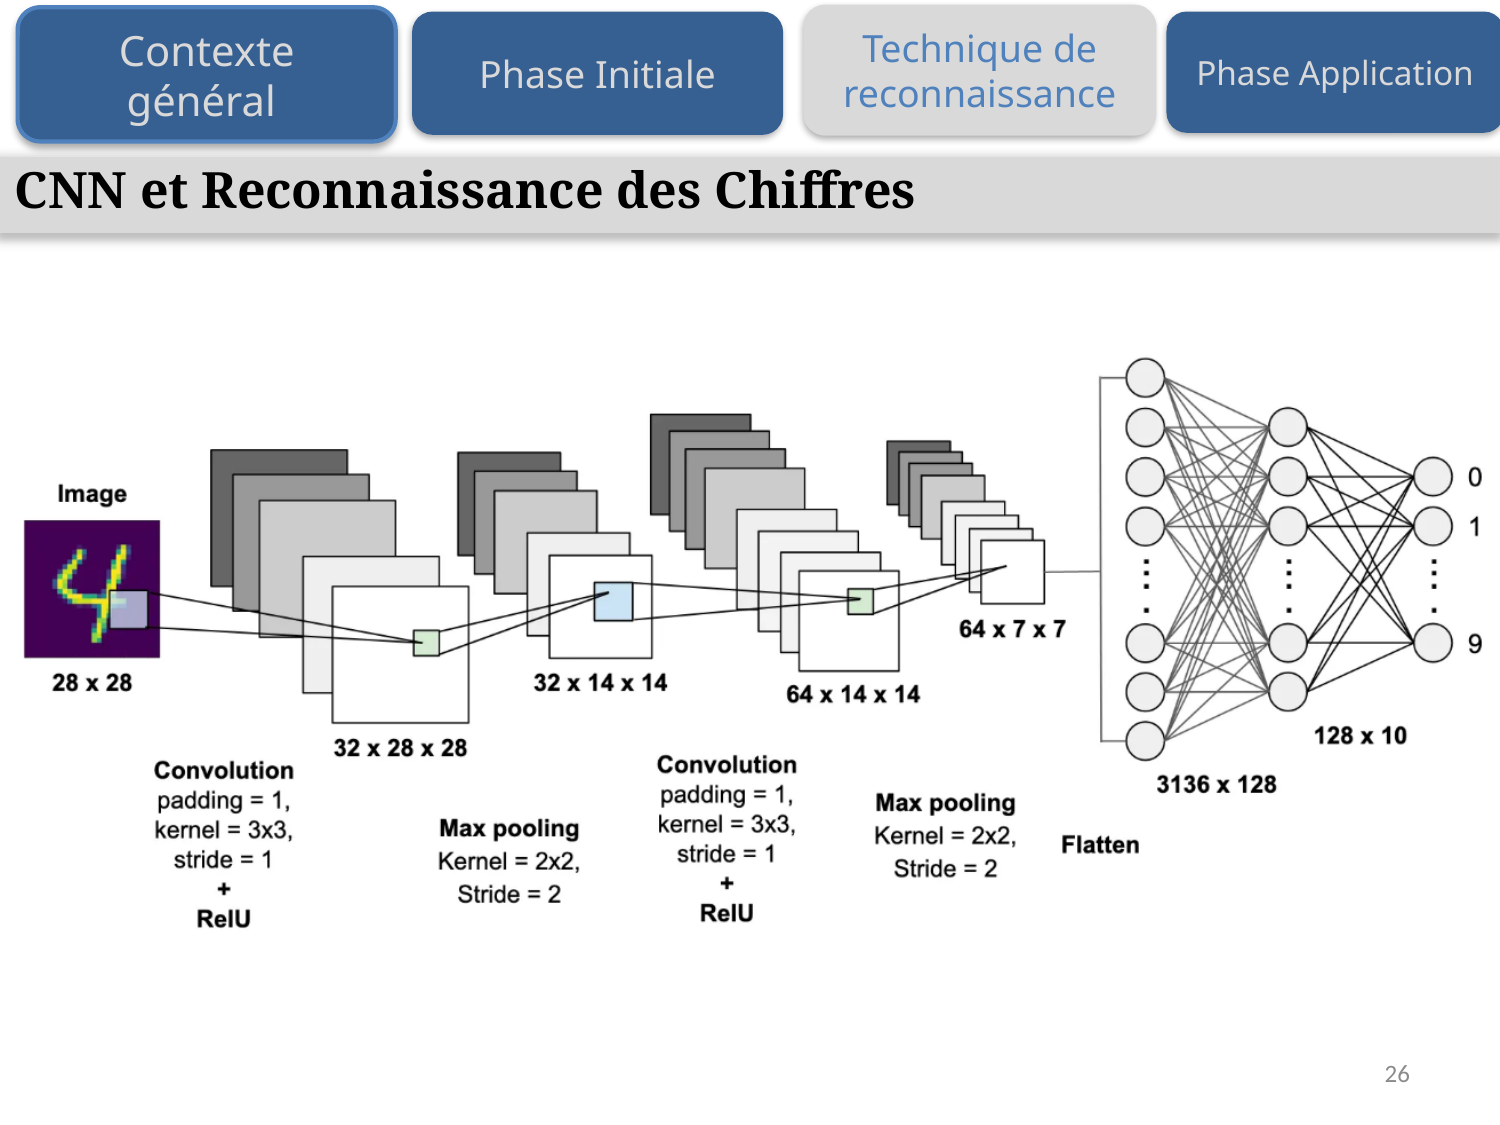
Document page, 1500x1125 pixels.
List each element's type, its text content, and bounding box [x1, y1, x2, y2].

text_box CNN et Reconnaissance des Chiffres [0, 150, 1341, 226]
text_box Phase Initiale [409, 9, 786, 137]
text_box Technique de reconnaissance [801, 2, 1159, 138]
text_box [0, 157, 1500, 233]
slide_number 26 [1074, 1042, 1425, 1103]
picture [0, 337, 1500, 967]
text_box Phase Application [1164, 9, 1500, 135]
text_box Contexte général [15, 5, 398, 144]
